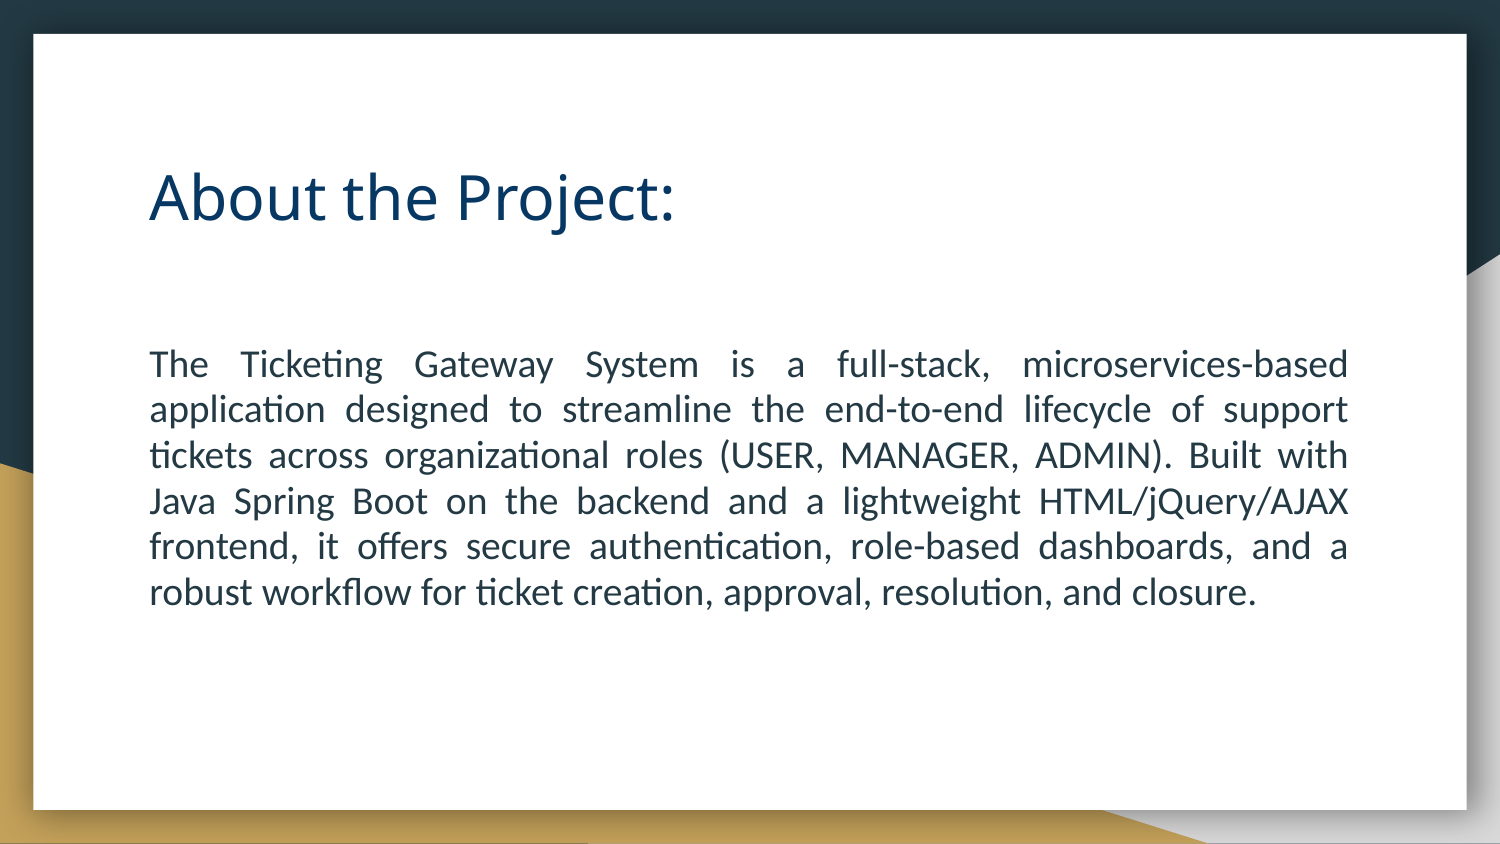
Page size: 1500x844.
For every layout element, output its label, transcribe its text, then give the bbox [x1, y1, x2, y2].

list The Ticketing Gateway System is a full-stack, microservices-based application designed to streamline the end-to-end lifecycle of support tickets across organizational roles (USER, MANAGER, ADMIN). Built with Java Spring Boot on the backend and a lightweight HTML/jQuery/AJAX frontend, it offers secure authentication, role-based dashboards, and a robust workflow for ticket creation, approval, resolution, and closure. [134, 326, 1366, 729]
title About the Project: [134, 138, 1366, 296]
